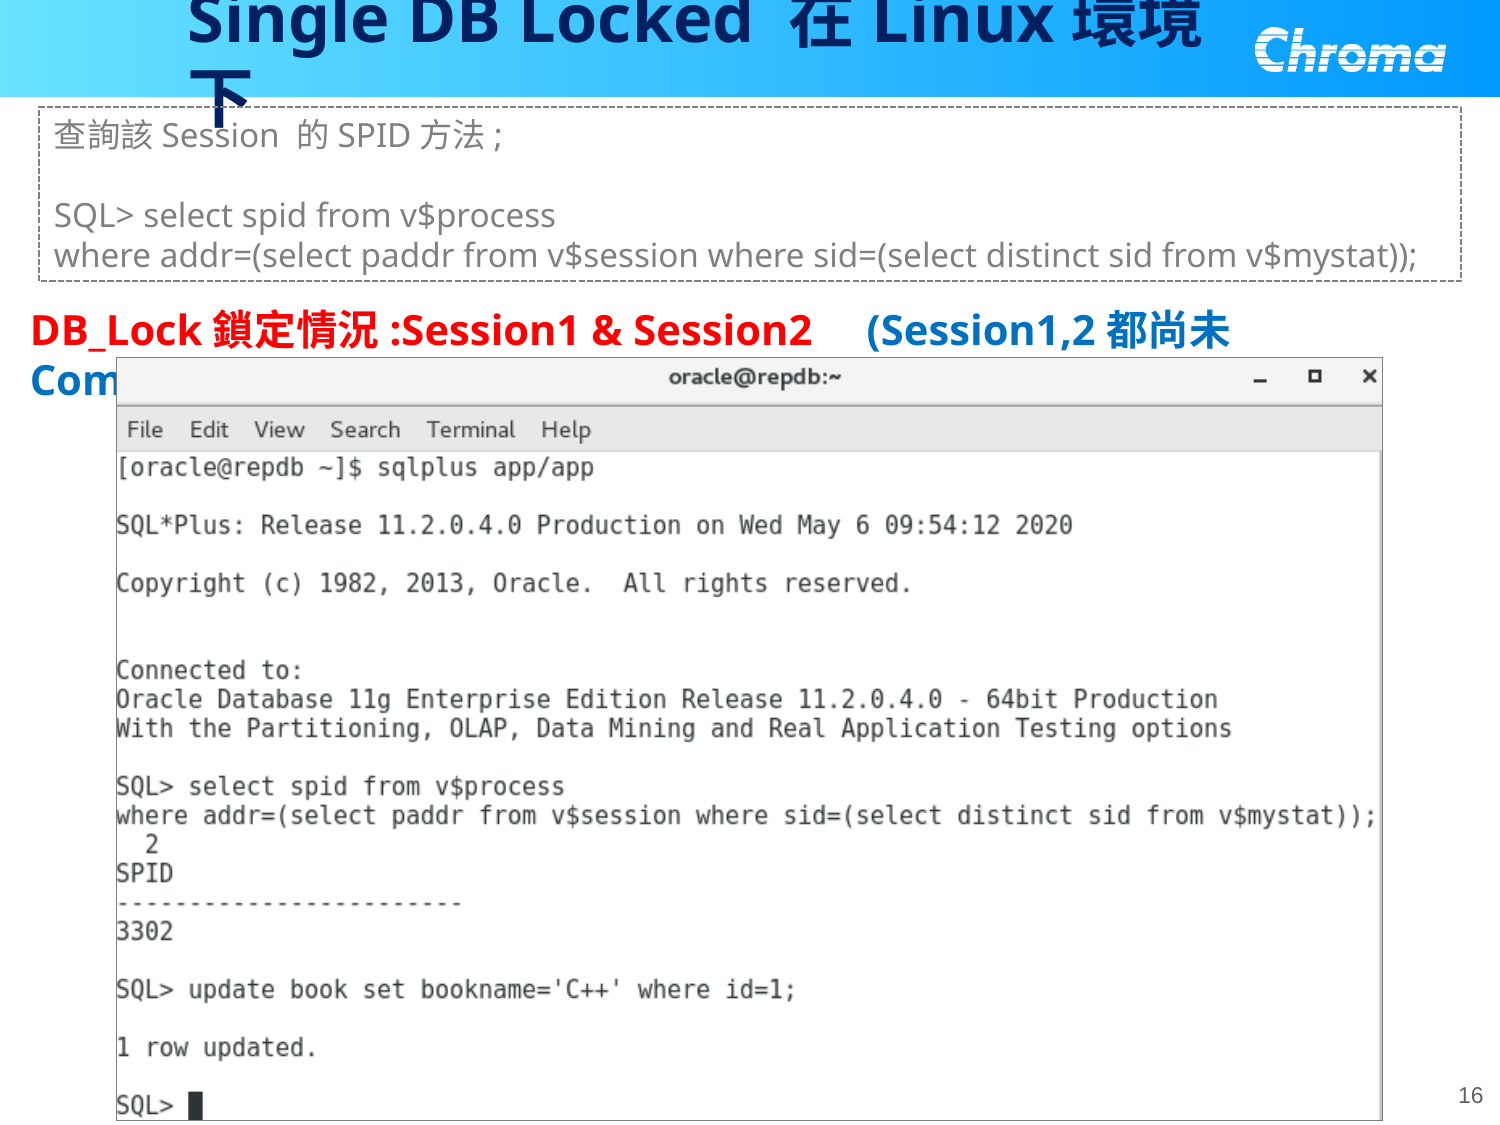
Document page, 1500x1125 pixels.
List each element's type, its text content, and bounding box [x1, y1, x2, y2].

picture [116, 357, 1383, 1121]
text_box DB_Lock鎖定情況:Session1 & Session2 (Session1,2都尚未Commit) [14, 296, 1428, 411]
title Single DB Locked 在Linux環境下 [172, 0, 1286, 107]
text_box 查詢該Session 的SPID方法; SQL> select spid from v$process where addr=(select paddr from v$session where sid=(select distinct sid from v$mystat)); [39, 107, 1462, 282]
picture [1286, 27, 1446, 72]
